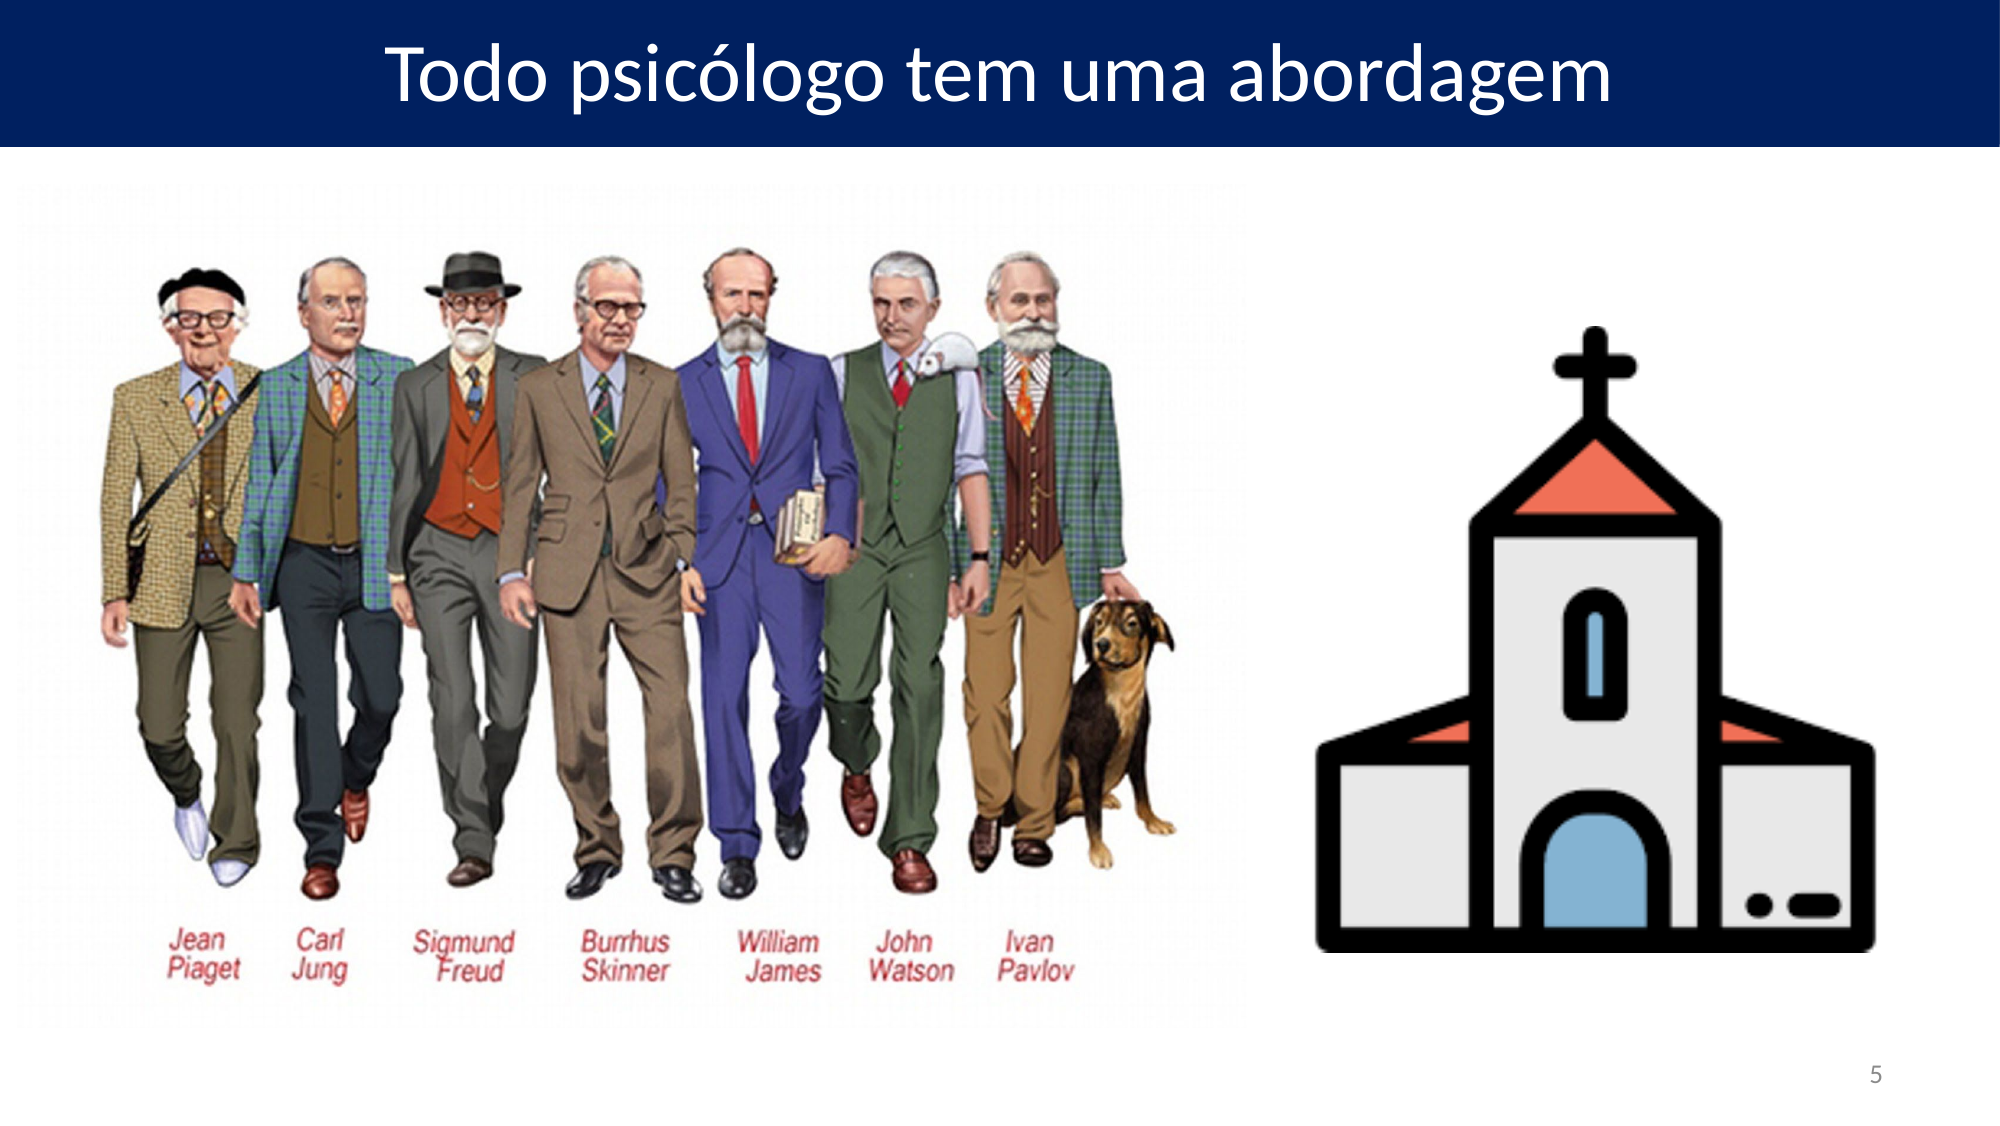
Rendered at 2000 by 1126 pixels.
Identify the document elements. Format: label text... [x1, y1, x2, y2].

slide_number 5 [1433, 1042, 1900, 1103]
picture [17, 184, 1247, 1028]
text_box Todo psicólogo tem uma abordagem [0, 0, 2000, 147]
picture [1283, 326, 1910, 953]
